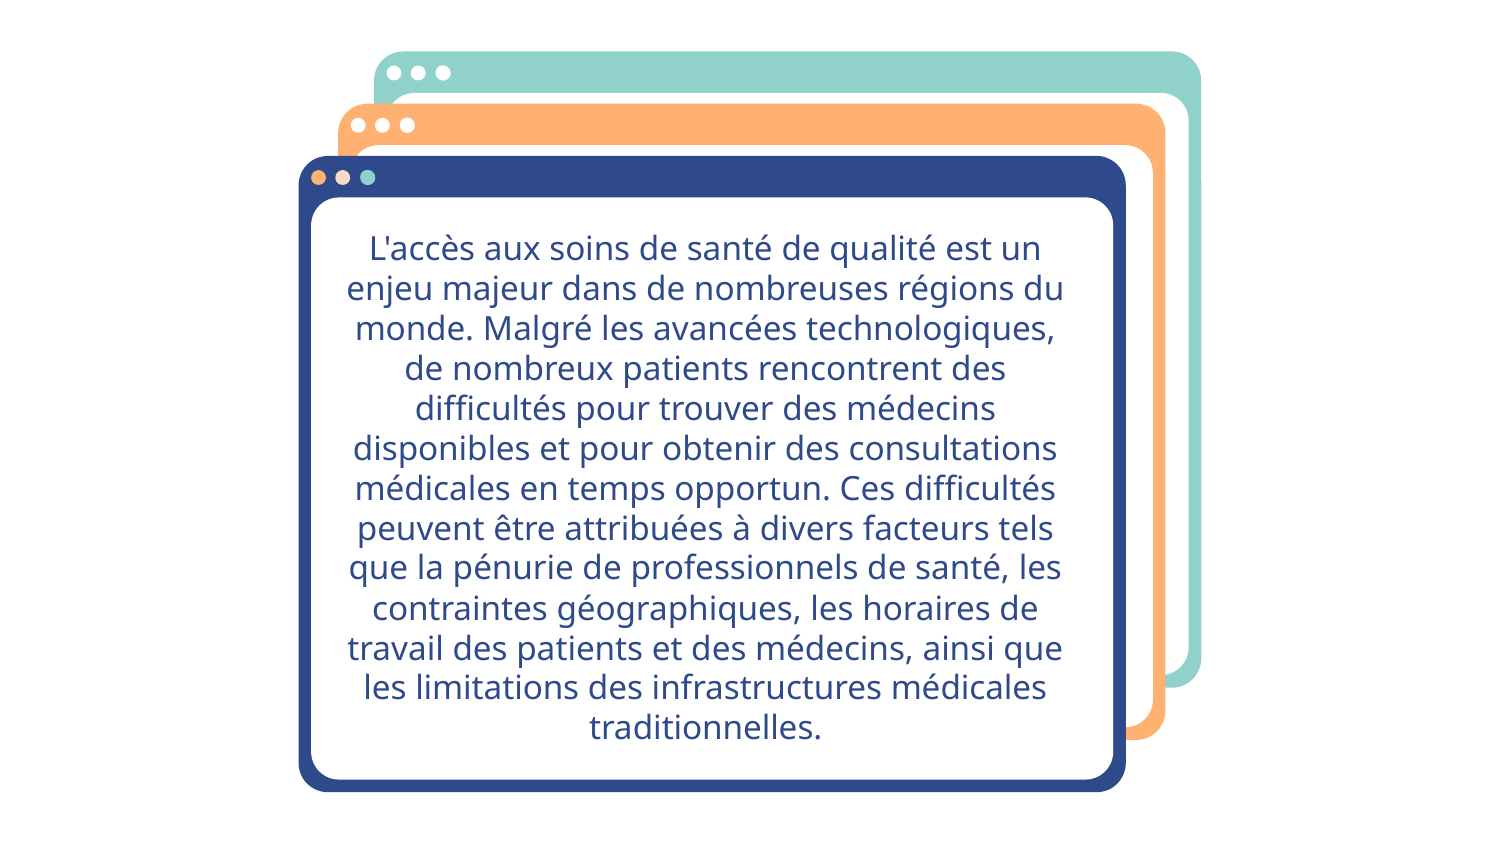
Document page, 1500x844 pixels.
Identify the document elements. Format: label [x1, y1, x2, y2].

text_box [298, 51, 1202, 793]
